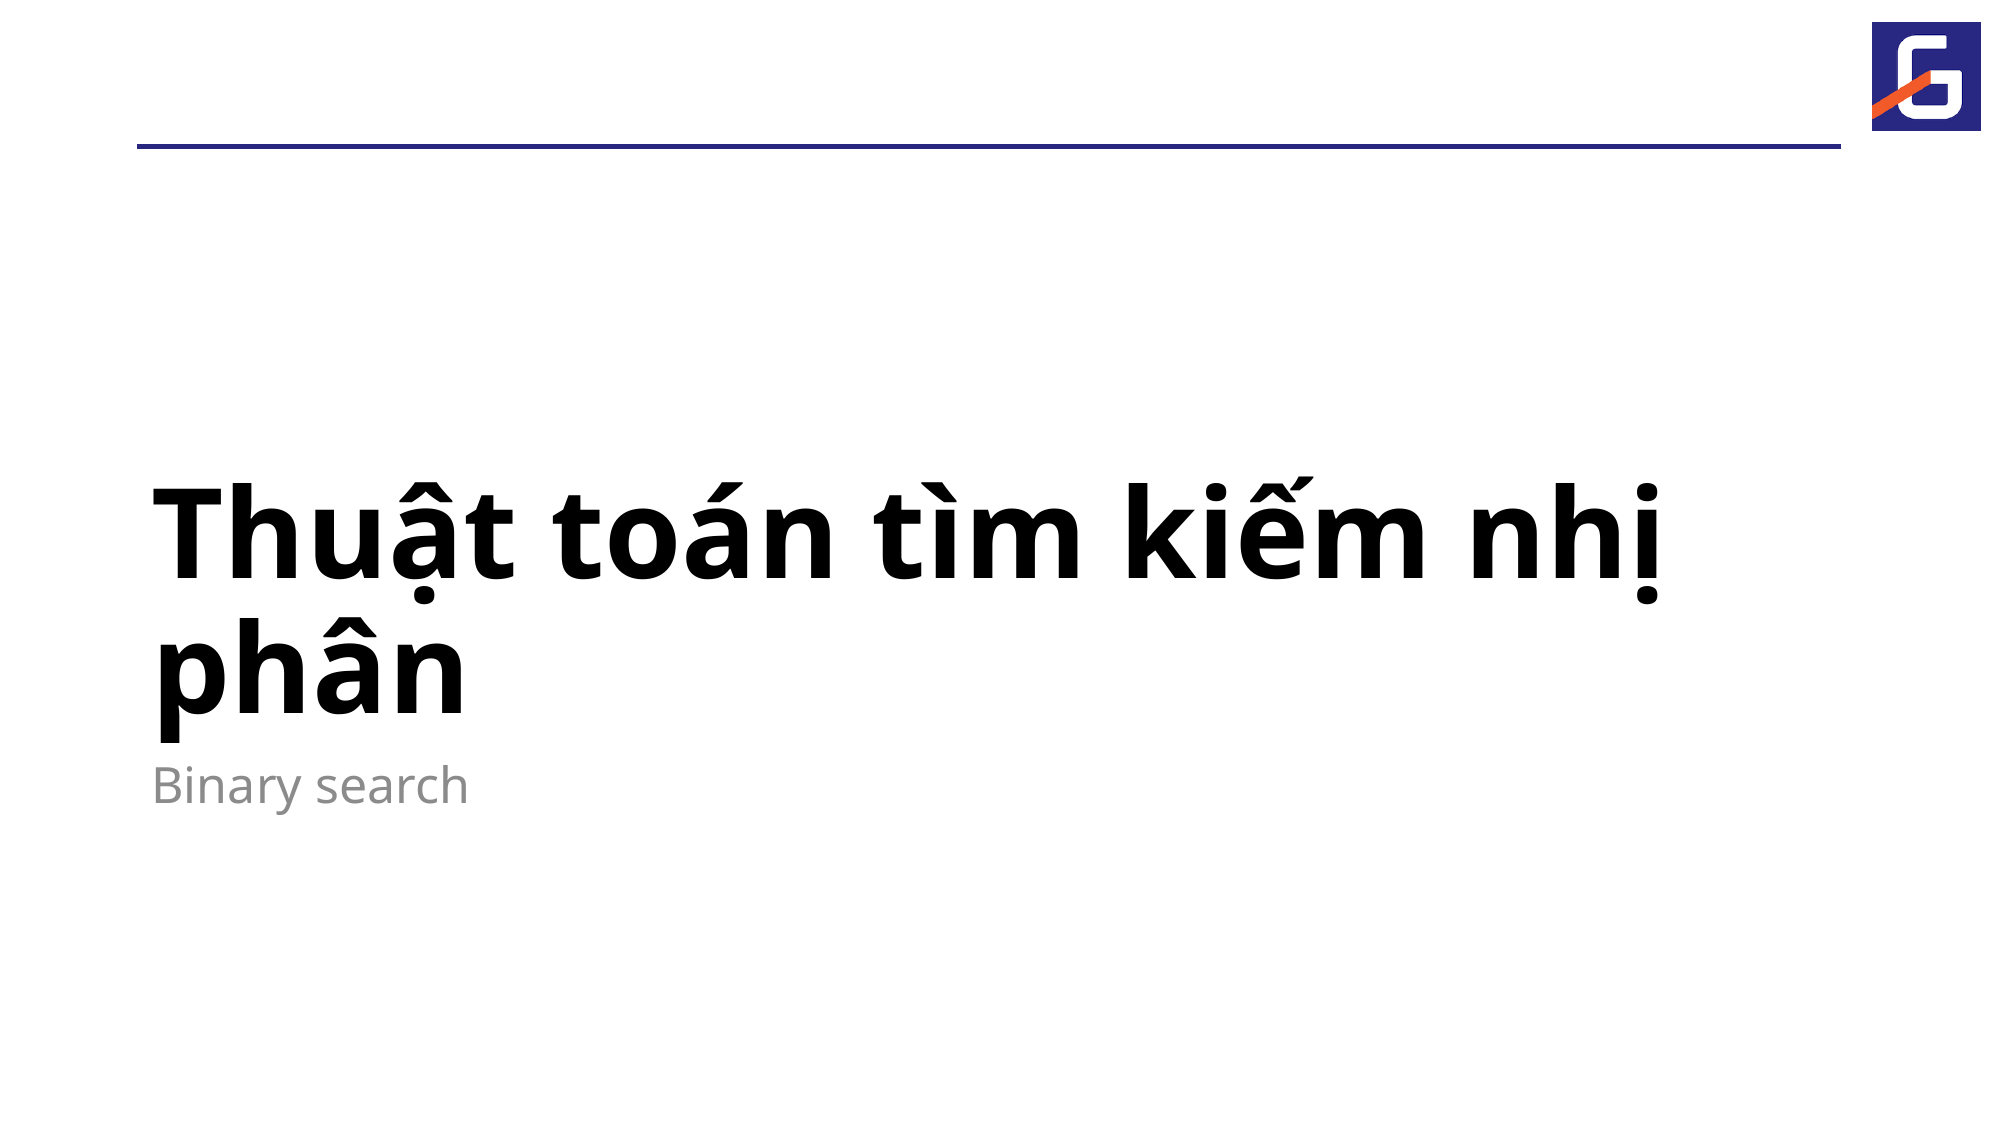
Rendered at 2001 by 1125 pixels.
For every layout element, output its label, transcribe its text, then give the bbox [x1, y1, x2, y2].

title Thuật toán tìm kiếm nhị phân [136, 280, 1862, 749]
list Binary search [136, 752, 1862, 999]
picture [1872, 22, 1981, 131]
